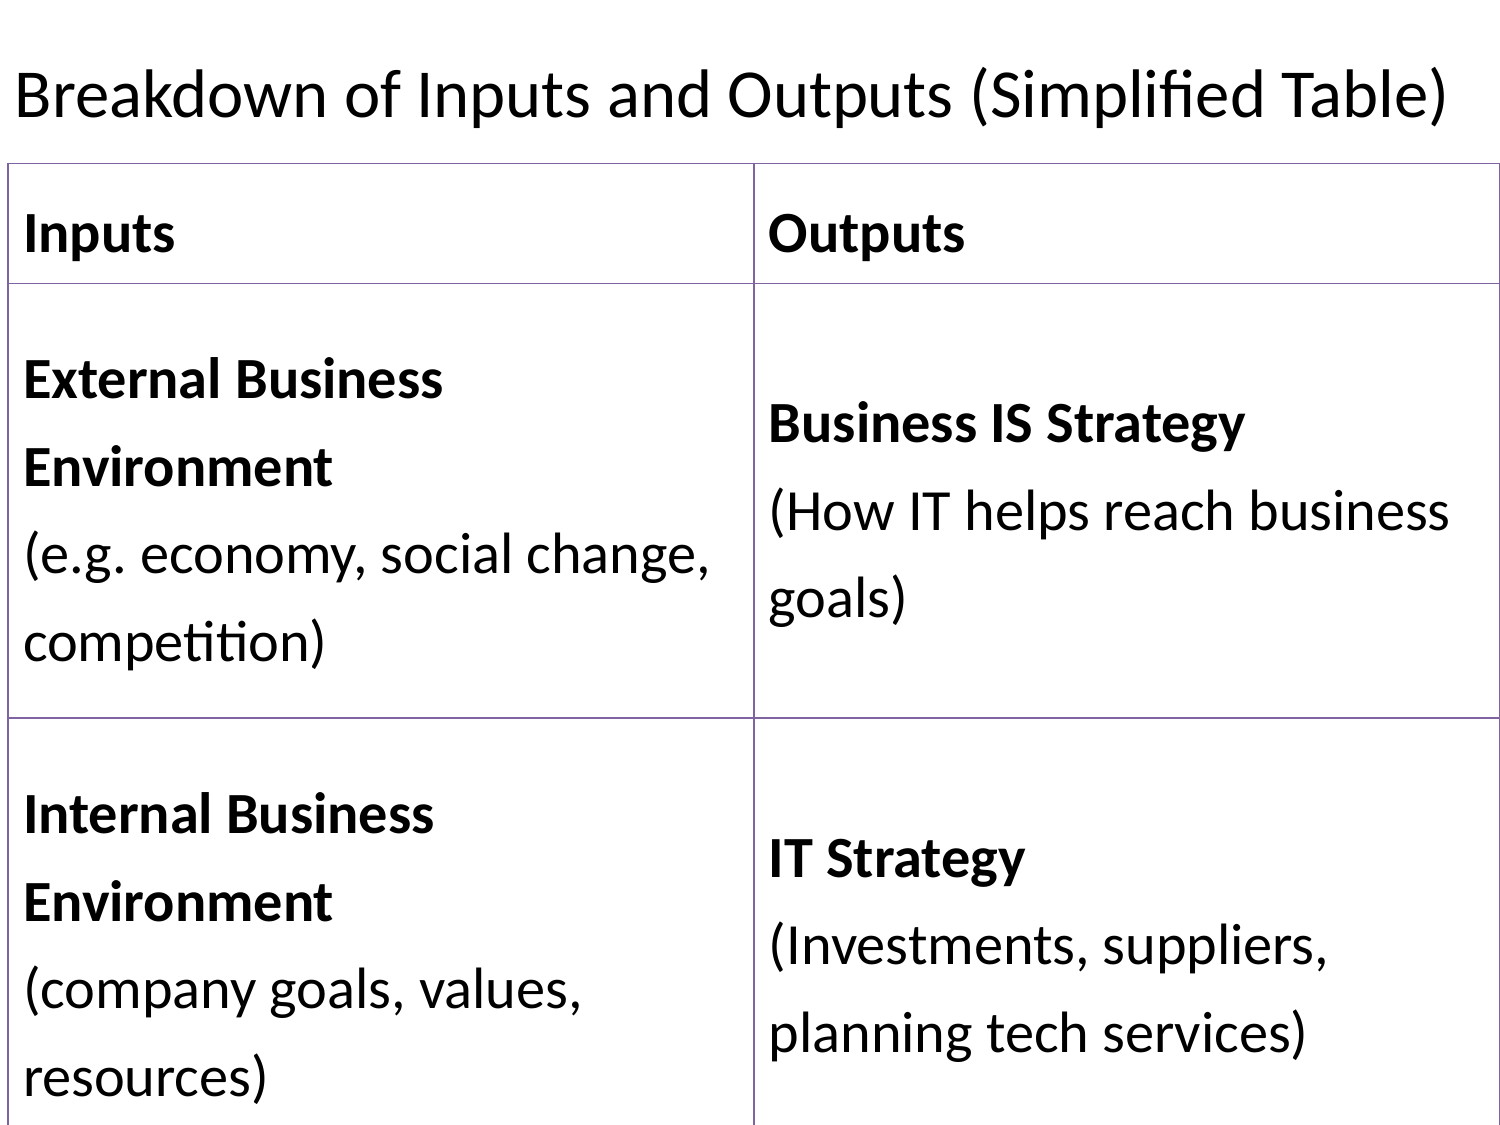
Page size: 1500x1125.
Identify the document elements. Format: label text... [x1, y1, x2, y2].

table_cell External Business Environment (e.g. economy, social change, competition) [9, 284, 753, 717]
table_header Inputs [9, 164, 753, 283]
text_box Breakdown of Inputs and Outputs (Simplified Table) [0, 0, 1500, 139]
text_box [75, 262, 106, 420]
table_cell Business IS Strategy (How IT helps reach business goals) [755, 284, 1499, 717]
table_cell IT Strategy (Investments, suppliers, planning tech services) [755, 719, 1499, 1125]
table_cell Internal Business Environment (company goals, values, resources) [9, 719, 753, 1125]
table_header Outputs [755, 164, 1499, 283]
